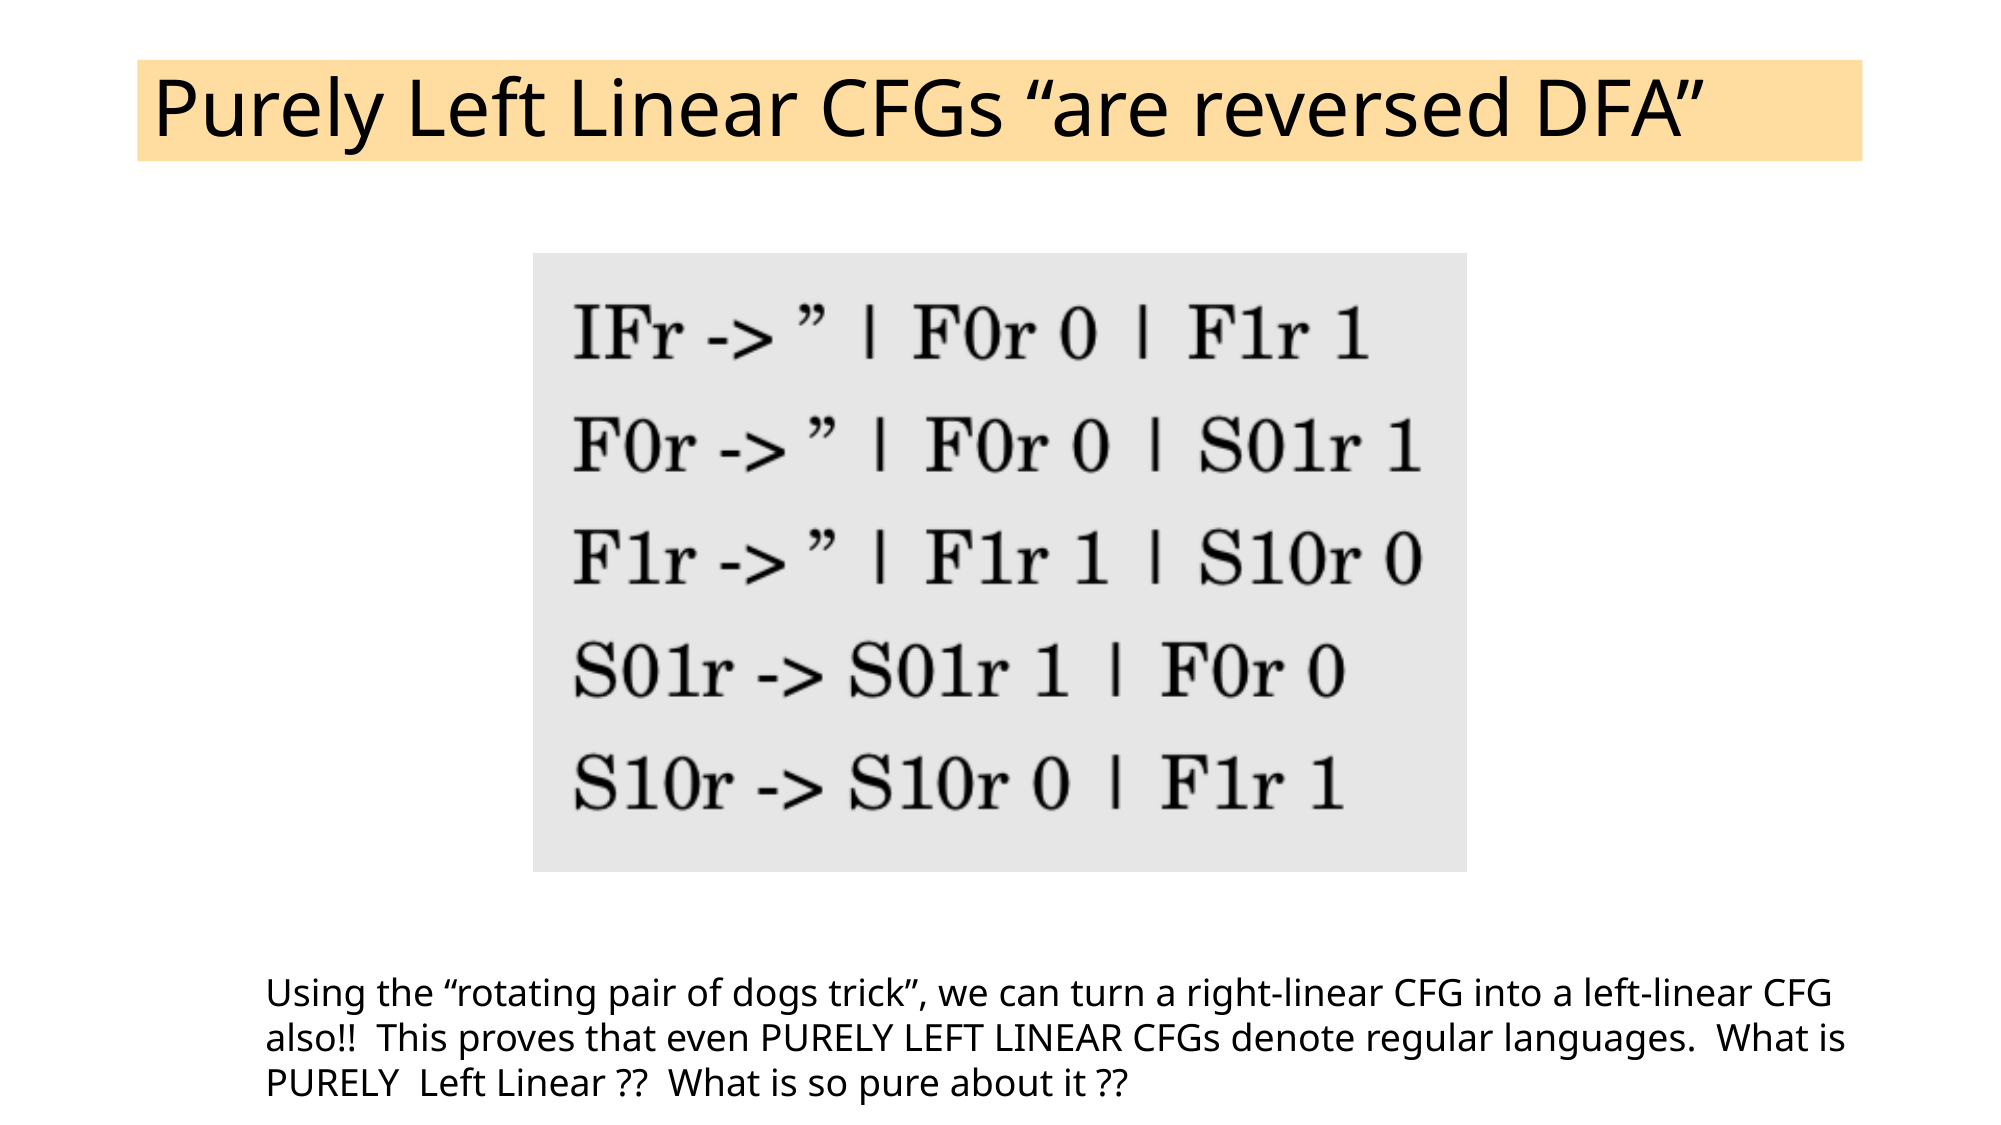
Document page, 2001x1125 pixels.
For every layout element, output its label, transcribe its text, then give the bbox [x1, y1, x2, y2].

text_box Using the “rotating pair of dogs trick”, we can turn a right-linear CFG into a left-linear CFG also!! This proves that even PURELY LEFT LINEAR CFGs denote regular languages. What is PURELY Left Linear ?? What is so pure about it ?? [250, 961, 1899, 1112]
picture [533, 253, 1467, 872]
title Purely Left Linear CFGs “are reversed DFA” [137, 59, 1863, 162]
